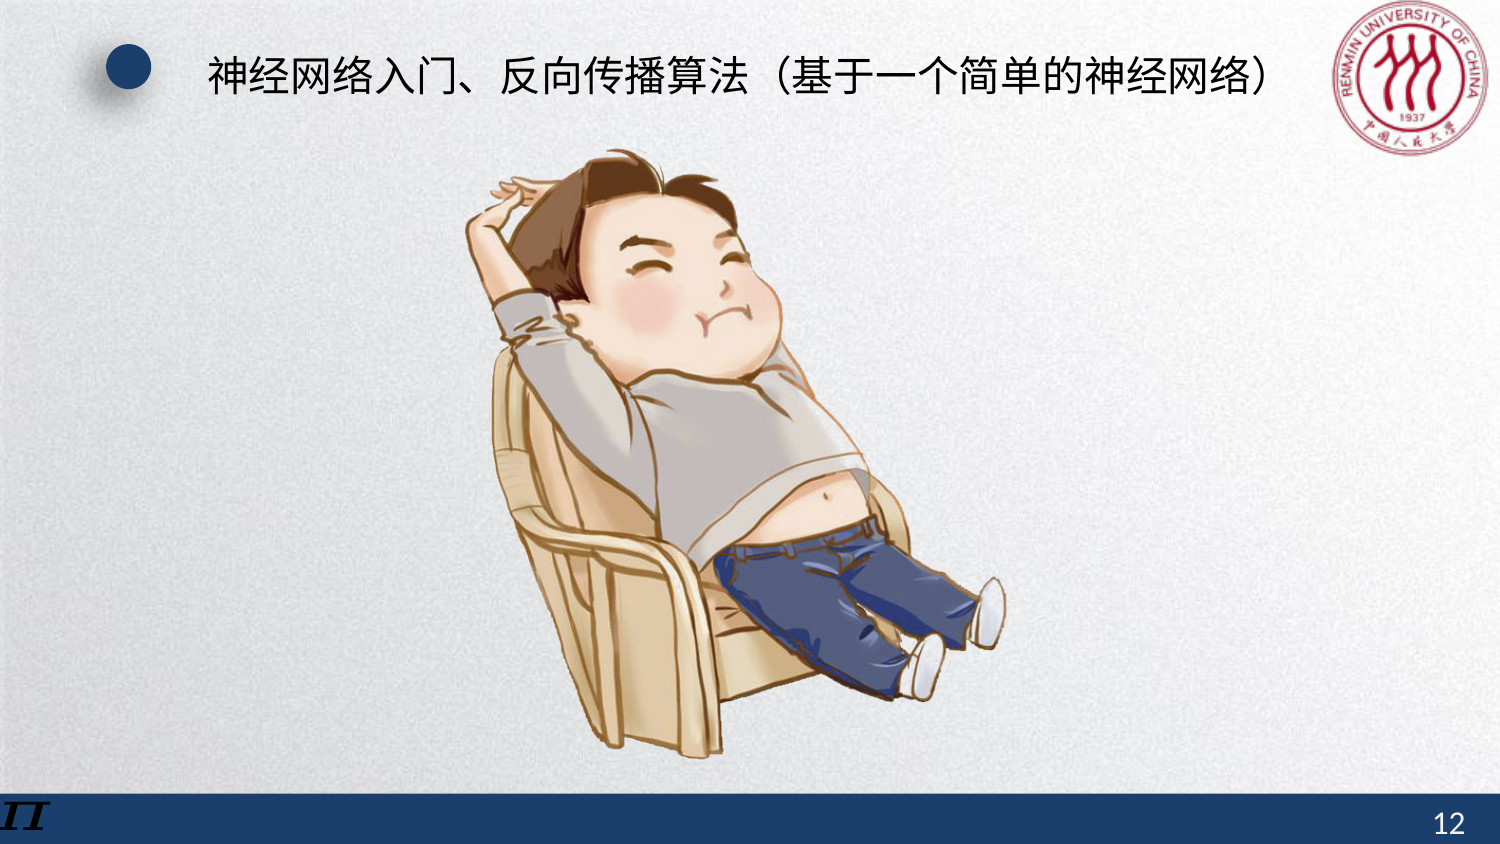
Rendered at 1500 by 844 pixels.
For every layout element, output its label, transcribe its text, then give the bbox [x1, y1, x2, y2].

picture [0, 0, 1500, 793]
title 神经网络入门、反向传播算法（基于一个简单的神经网络） [75, 33, 1425, 116]
